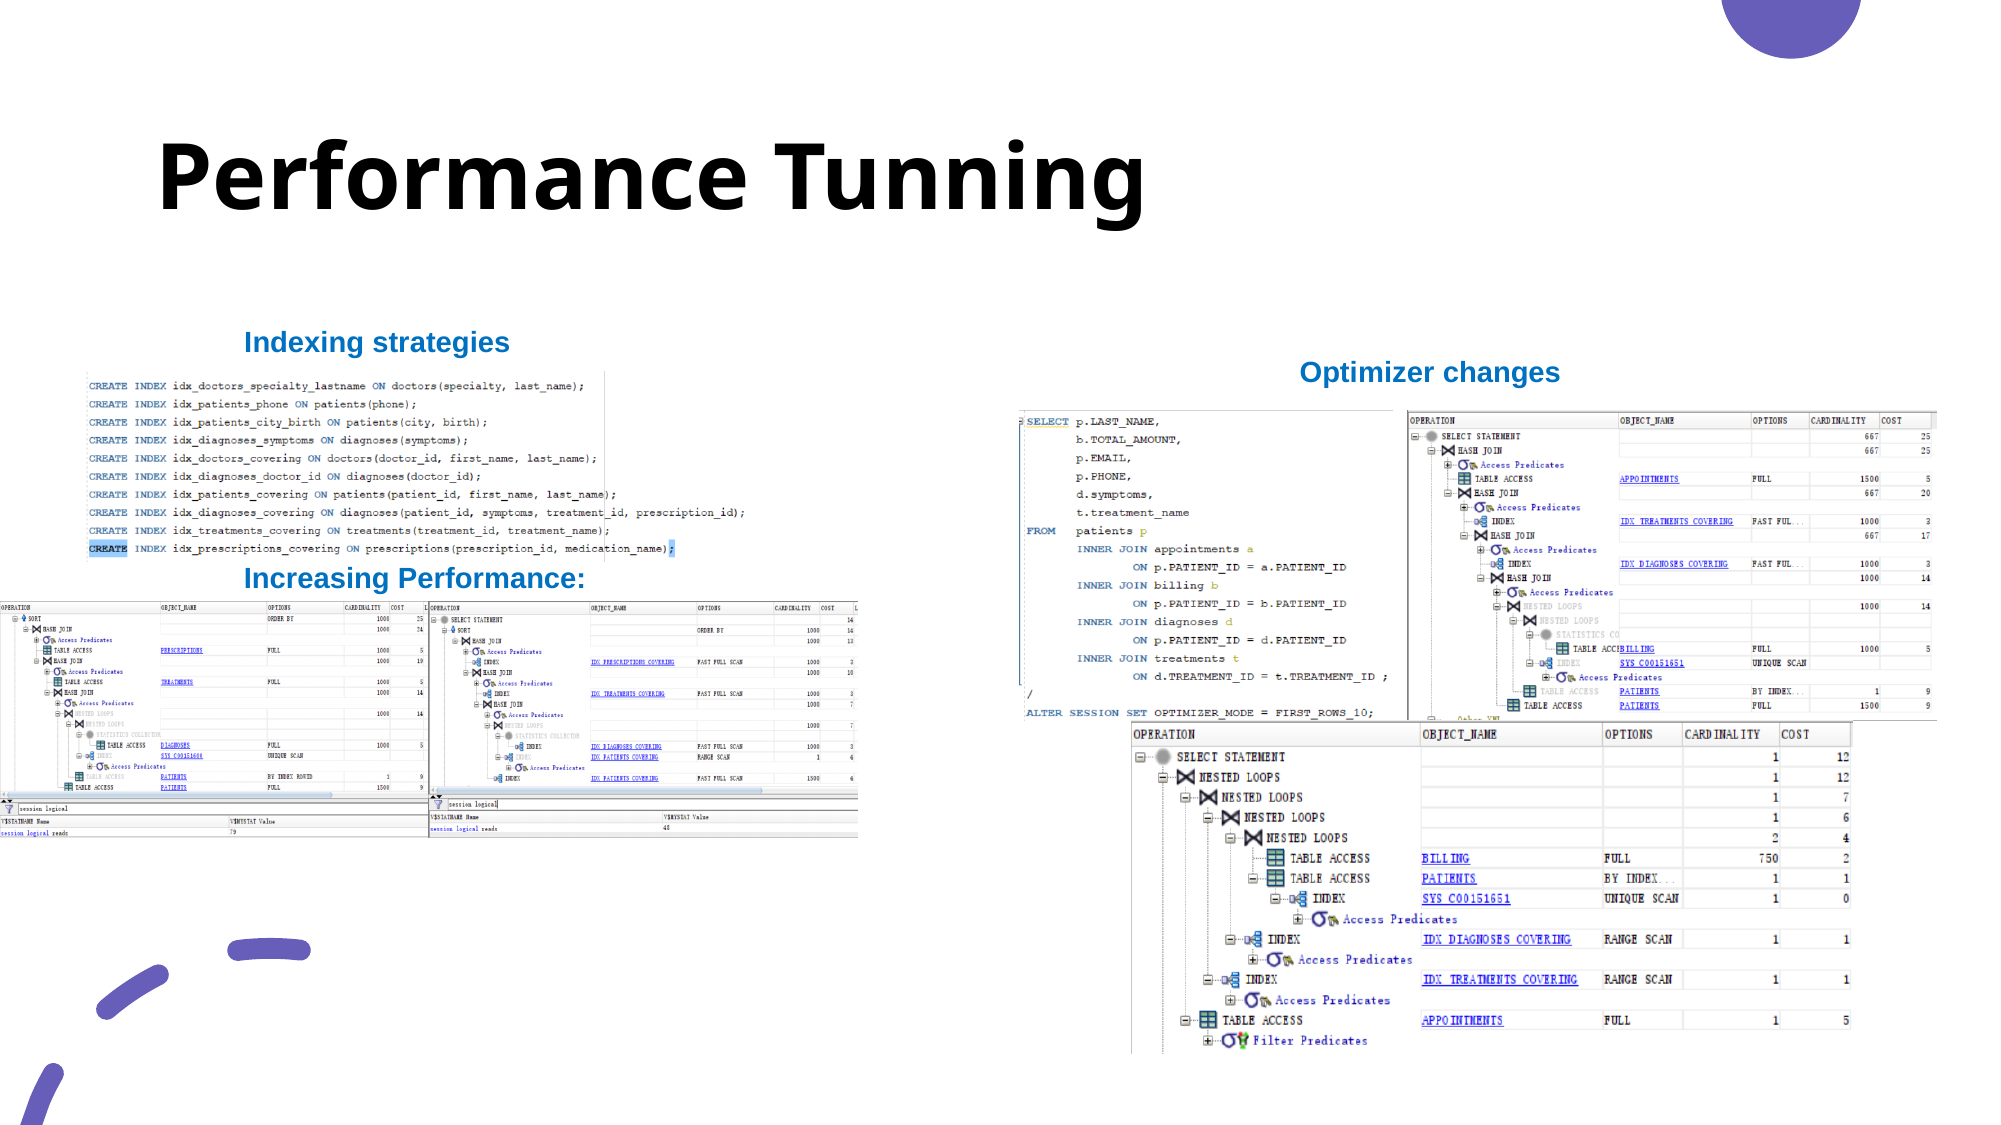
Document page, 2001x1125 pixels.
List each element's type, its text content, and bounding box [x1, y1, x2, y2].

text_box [0, 316, 858, 838]
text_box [1019, 345, 1937, 1054]
title Performance Tunning [137, 59, 1863, 278]
